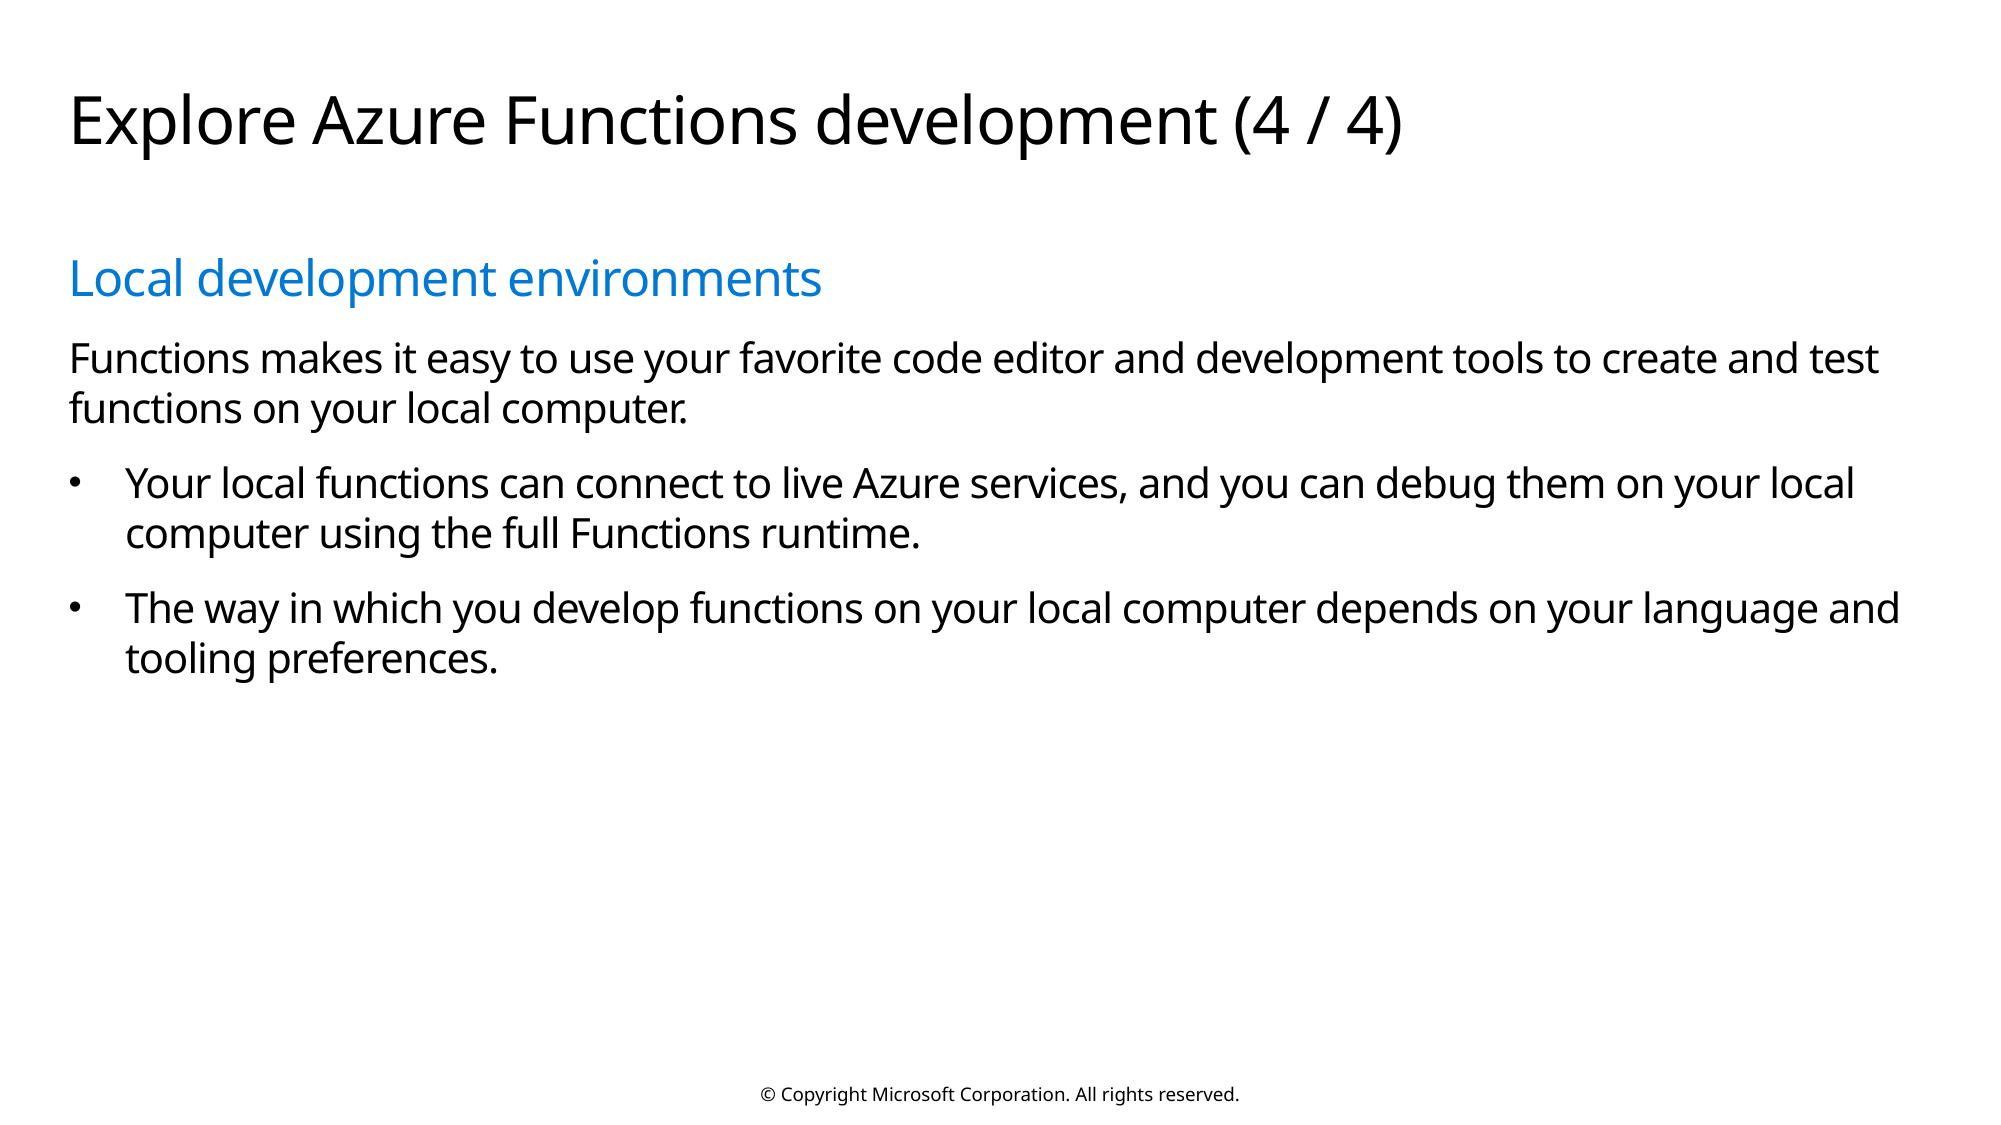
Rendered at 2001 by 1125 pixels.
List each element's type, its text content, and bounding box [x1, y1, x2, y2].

title Explore Azure Functions development (4 / 4) [68, 72, 1930, 184]
text_box Local development environments Functions makes it easy to use your favorite code editor and development tools to create and test functions on your local computer. Your local functions can connect to live Azure services, and you can debug them on your local computer using the full Functions runtime. The way in which you develop functions on your local computer depends on your language and tooling preferences. [68, 238, 1932, 929]
